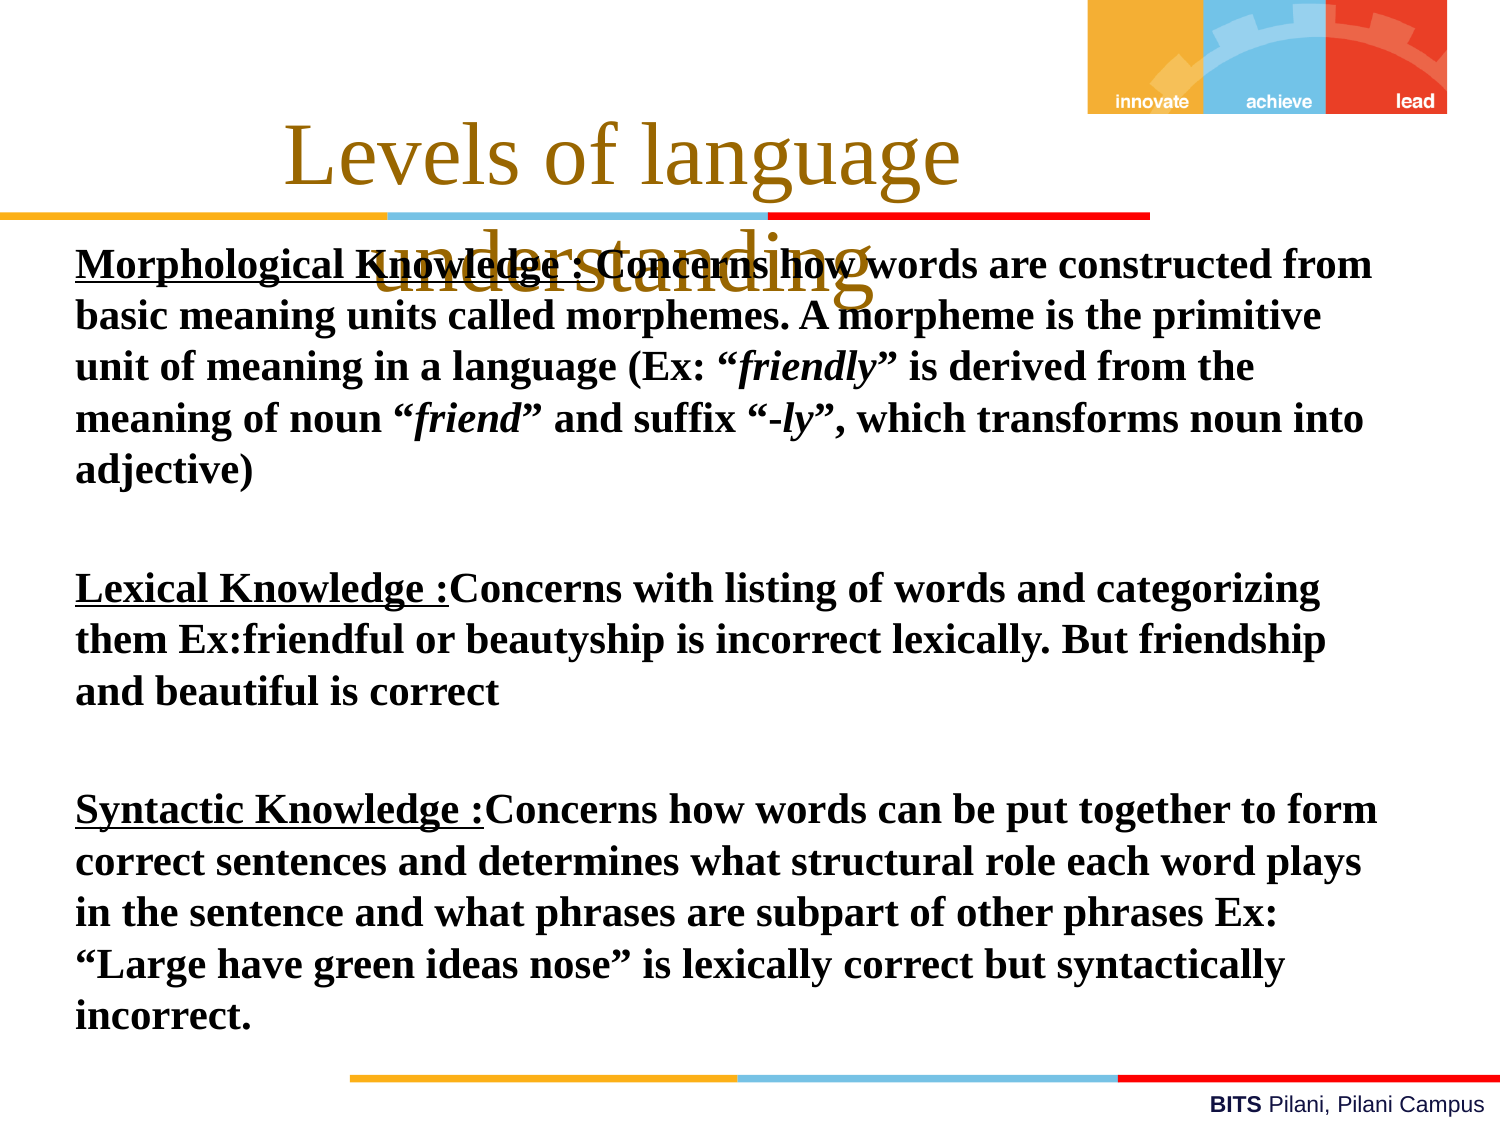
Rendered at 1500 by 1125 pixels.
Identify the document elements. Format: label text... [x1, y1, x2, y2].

text_box Morphological Knowledge : Concerns how words are constructed from basic meaning units called morphemes. A morpheme is the primitive unit of meaning in a language (Ex: “friendly” is derived from the meaning of noun “friend” and suffix “-ly”, which transforms noun into adjective) Lexical Knowledge :Concerns with listing of words and categorizing them Ex:friendful or beautyship is incorrect lexically. But friendship and beautiful is correct Syntactic Knowledge :Concerns how words can be put together to form correct sentences and determines what structural role each word plays in the sentence and what phrases are subpart of other phrases Ex: “Large have green ideas nose” is lexically correct but syntactically incorrect. [62, 228, 1400, 1044]
picture [1087, 0, 1448, 114]
title Levels of language understanding [4, 87, 1242, 265]
